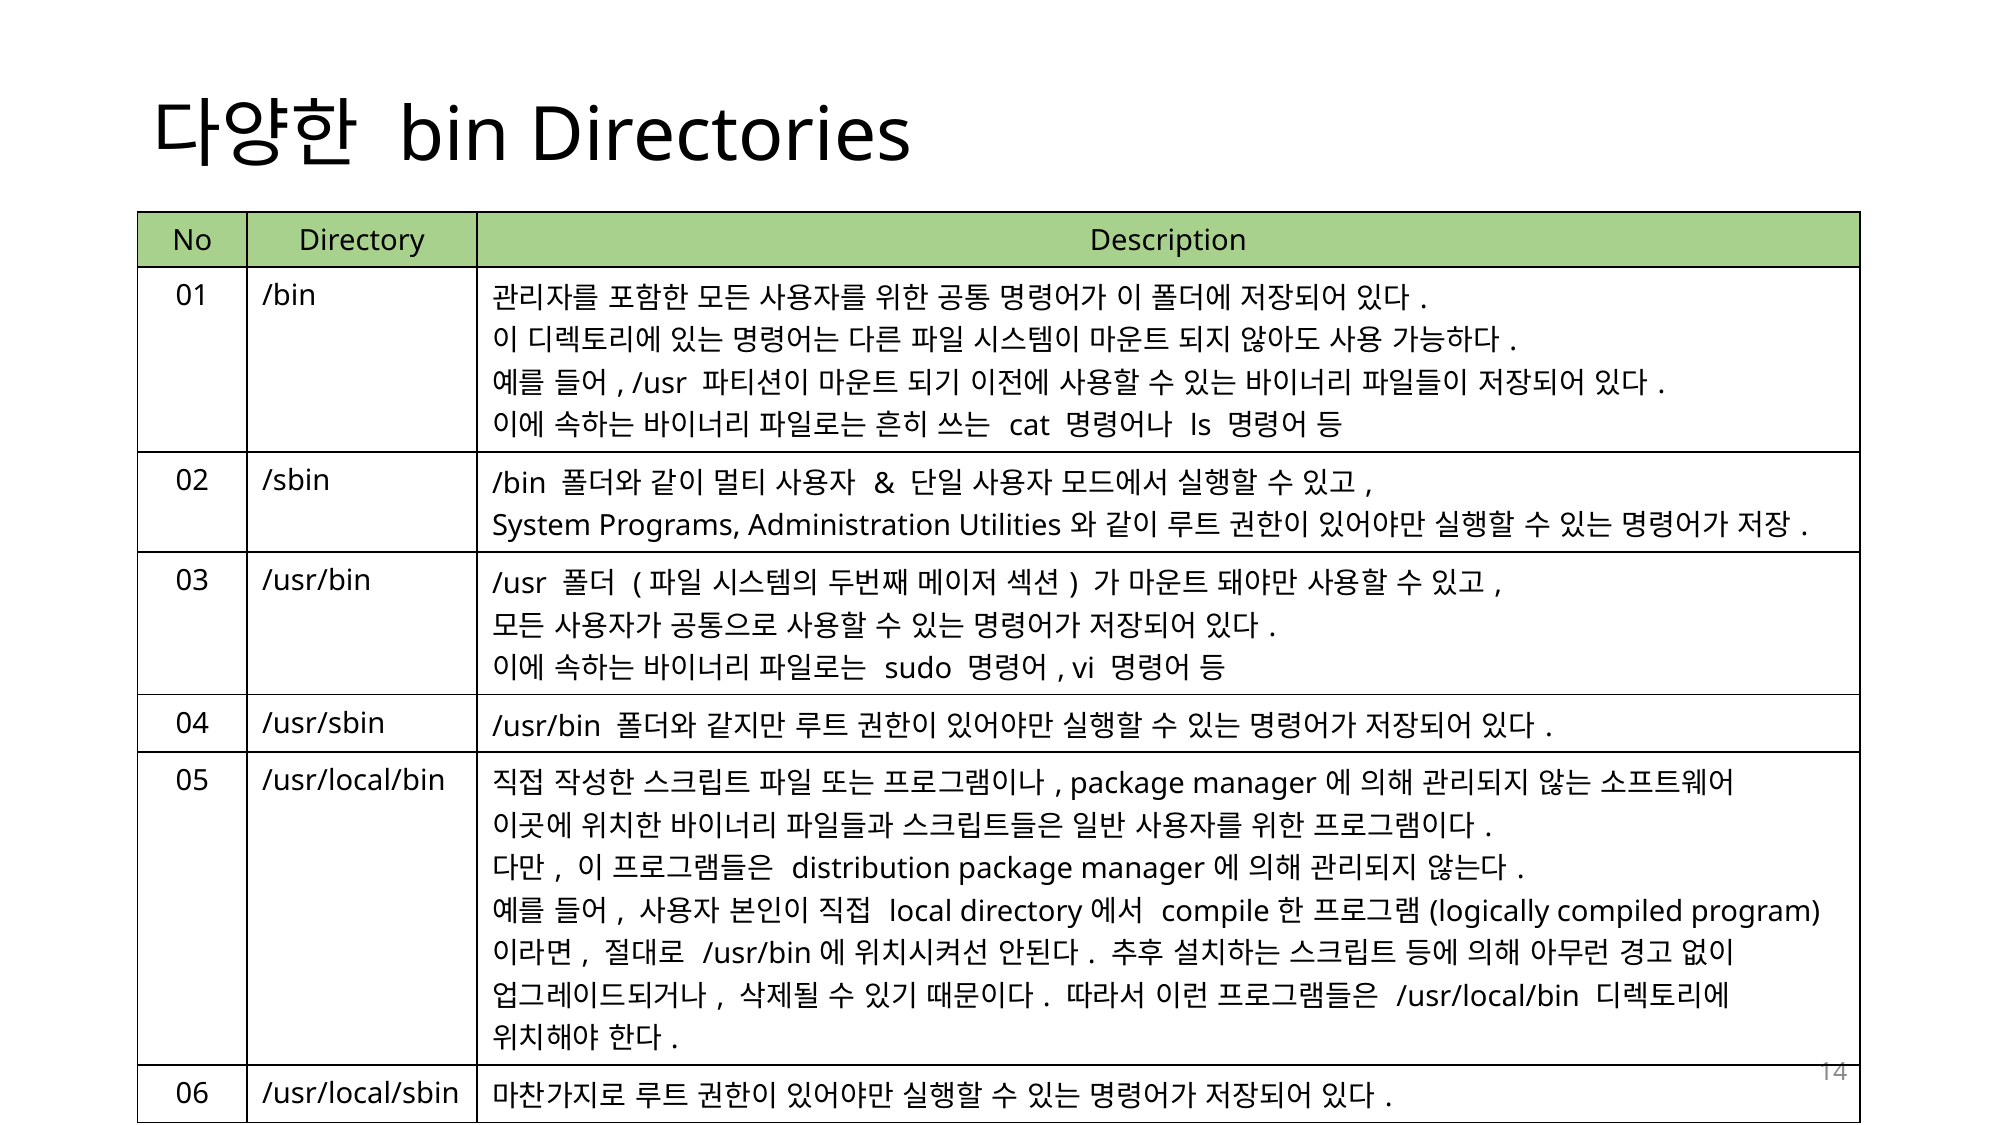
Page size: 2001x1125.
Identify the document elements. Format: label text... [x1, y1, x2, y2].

table_cell /usr/local/bin [248, 753, 476, 1064]
table_header No [138, 213, 246, 266]
table_cell 04 [138, 695, 246, 751]
table_header Directory [248, 213, 476, 266]
table_cell 직접 작성한 스크립트 파일 또는 프로그램이나, package manager에 의해 관리되지 않는 소프트웨어 이곳에 위치한 바이너리 파일들과 스크립트들은 일반 사용자를 위한 프로그램이다. 다만, 이 프로그램들은 distribution package manager에 의해 관리되지 않는다. 예를 들어, 사용자 본인이 직접 local directory에서 compile한 프로그램(logically compiled program)이라면, 절대로 /usr/bin에 위치시켜선 안된다. 추후 설치하는 스크립트 등에 의해 아무런 경고 없이 업그레이드되거나, 삭제될 수 있기 때문이다. 따라서 이런 프로그램들은 /usr/local/bin 디렉토리에 위치해야 한다. [478, 753, 1859, 1064]
table_cell 06 [138, 1066, 246, 1122]
table_cell 02 [138, 453, 246, 551]
table_cell /usr/bin [248, 553, 476, 694]
table_cell /bin 폴더와 같이 멀티 사용자 & 단일 사용자 모드에서 실행할 수 있고, System Programs, Administration Utilities와 같이 루트 권한이 있어야만 실행할 수 있는 명령어가 저장. [478, 453, 1859, 551]
table_cell /usr 폴더 (파일 시스템의 두번째 메이저 섹션) 가 마운트 돼야만 사용할 수 있고, 모든 사용자가 공통으로 사용할 수 있는 명령어가 저장되어 있다. 이에 속하는 바이너리 파일로는 sudo 명령어, vi 명령어 등 [478, 553, 1859, 694]
table_cell /bin [248, 268, 476, 451]
table_cell 01 [138, 268, 246, 451]
table_cell 관리자를 포함한 모든 사용자를 위한 공통 명령어가 이 폴더에 저장되어 있다. 이 디렉토리에 있는 명령어는 다른 파일 시스템이 마운트 되지 않아도 사용 가능하다. 예를 들어, /usr 파티션이 마운트 되기 이전에 사용할 수 있는 바이너리 파일들이 저장되어 있다. 이에 속하는 바이너리 파일로는 흔히 쓰는 cat 명령어나 ls 명령어 등 [478, 268, 1859, 451]
table_cell /sbin [248, 453, 476, 551]
table_cell 마찬가지로 루트 권한이 있어야만 실행할 수 있는 명령어가 저장되어 있다. [478, 1066, 1859, 1122]
table_cell 03 [138, 553, 246, 694]
table_cell /usr/local/sbin [248, 1066, 476, 1122]
table_cell /usr/bin 폴더와 같지만 루트 권한이 있어야만 실행할 수 있는 명령어가 저장되어 있다. [478, 695, 1859, 751]
title 다양한 bin Directories [137, 59, 1863, 212]
table_cell /usr/sbin [248, 695, 476, 751]
table_cell 05 [138, 753, 246, 1064]
table_header Description [478, 213, 1859, 266]
